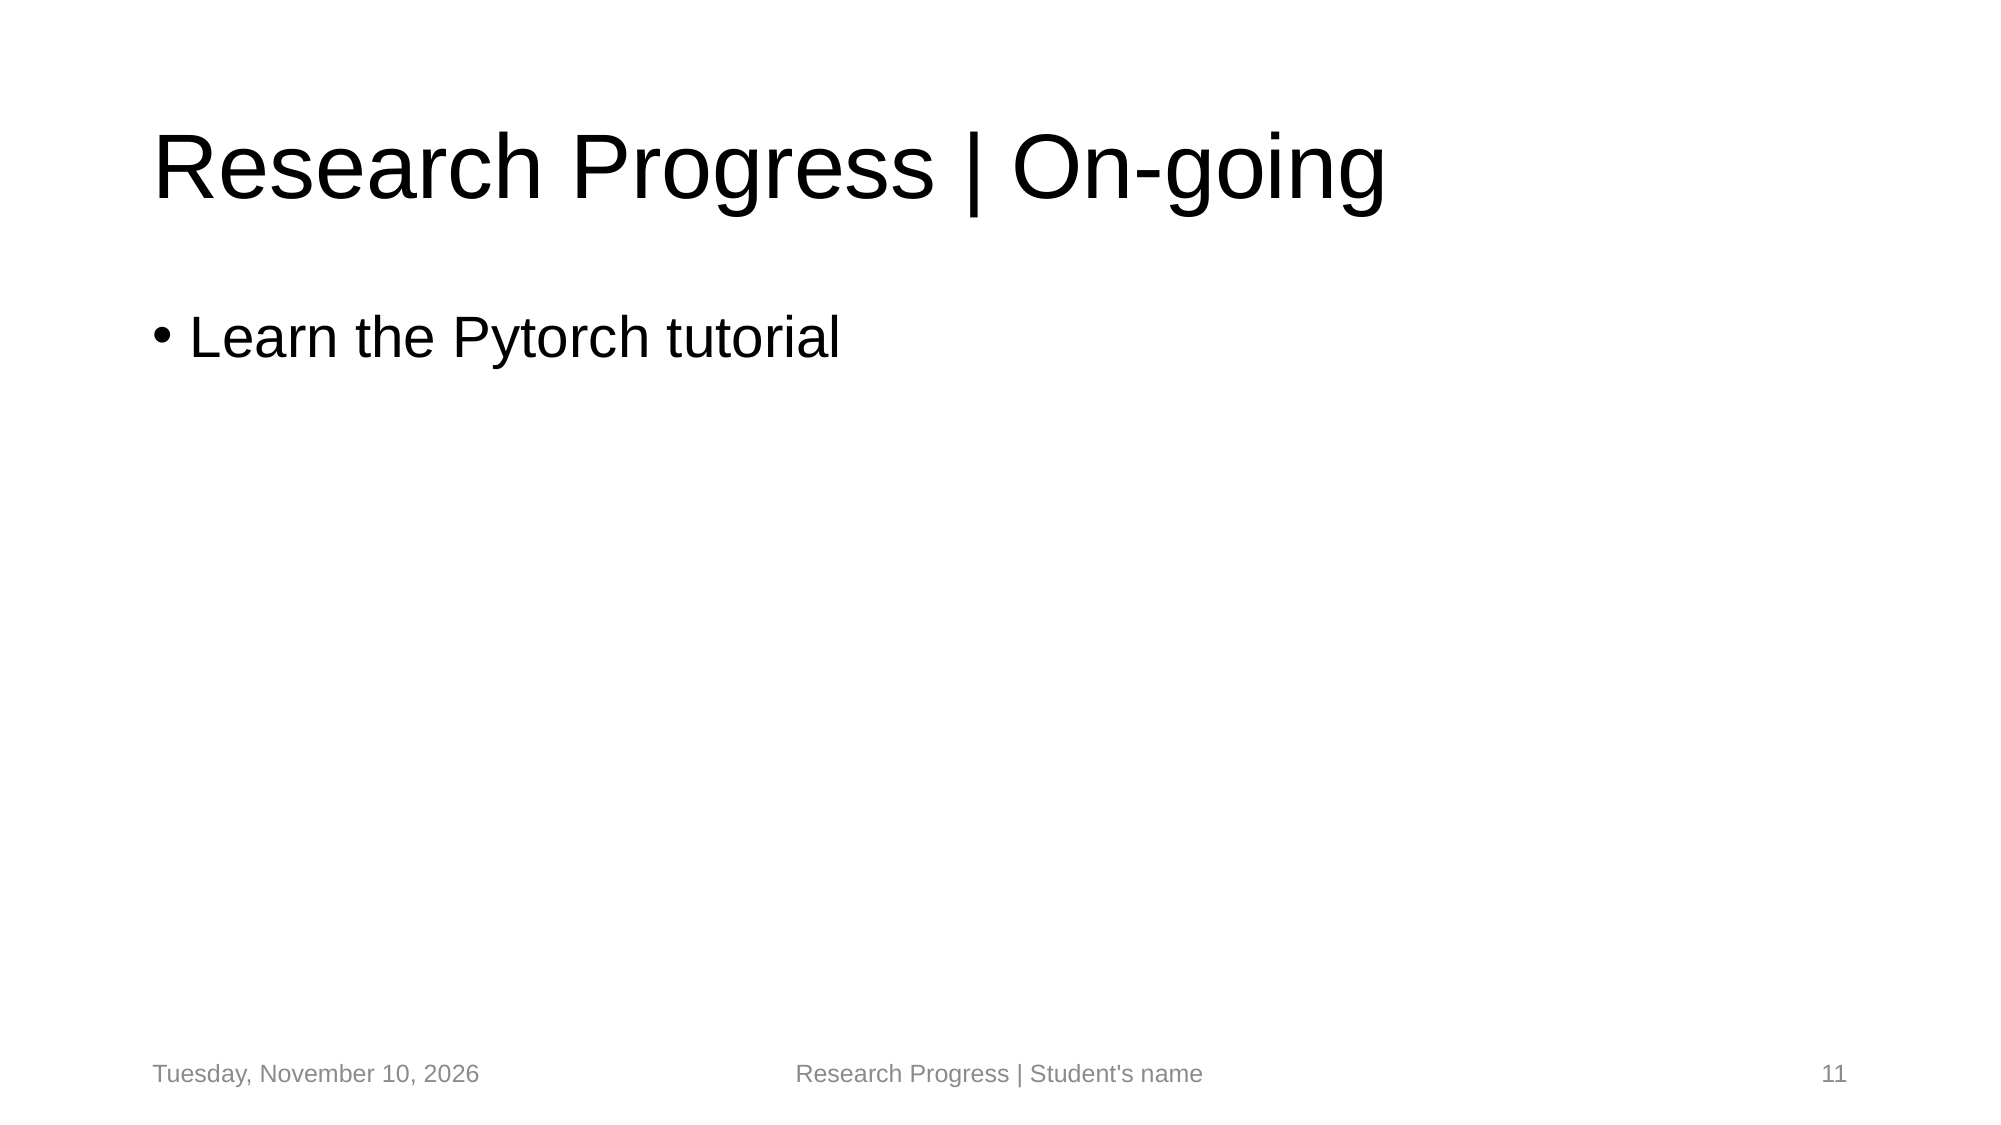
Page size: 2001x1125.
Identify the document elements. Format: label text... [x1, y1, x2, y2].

list Learn the Pytorch tutorial [137, 299, 1863, 1014]
title Research Progress | On-going [137, 59, 1863, 278]
slide_number 11 [1412, 1042, 1863, 1103]
footer Research Progress | Student's name [662, 1042, 1338, 1103]
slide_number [137, 1042, 588, 1103]
